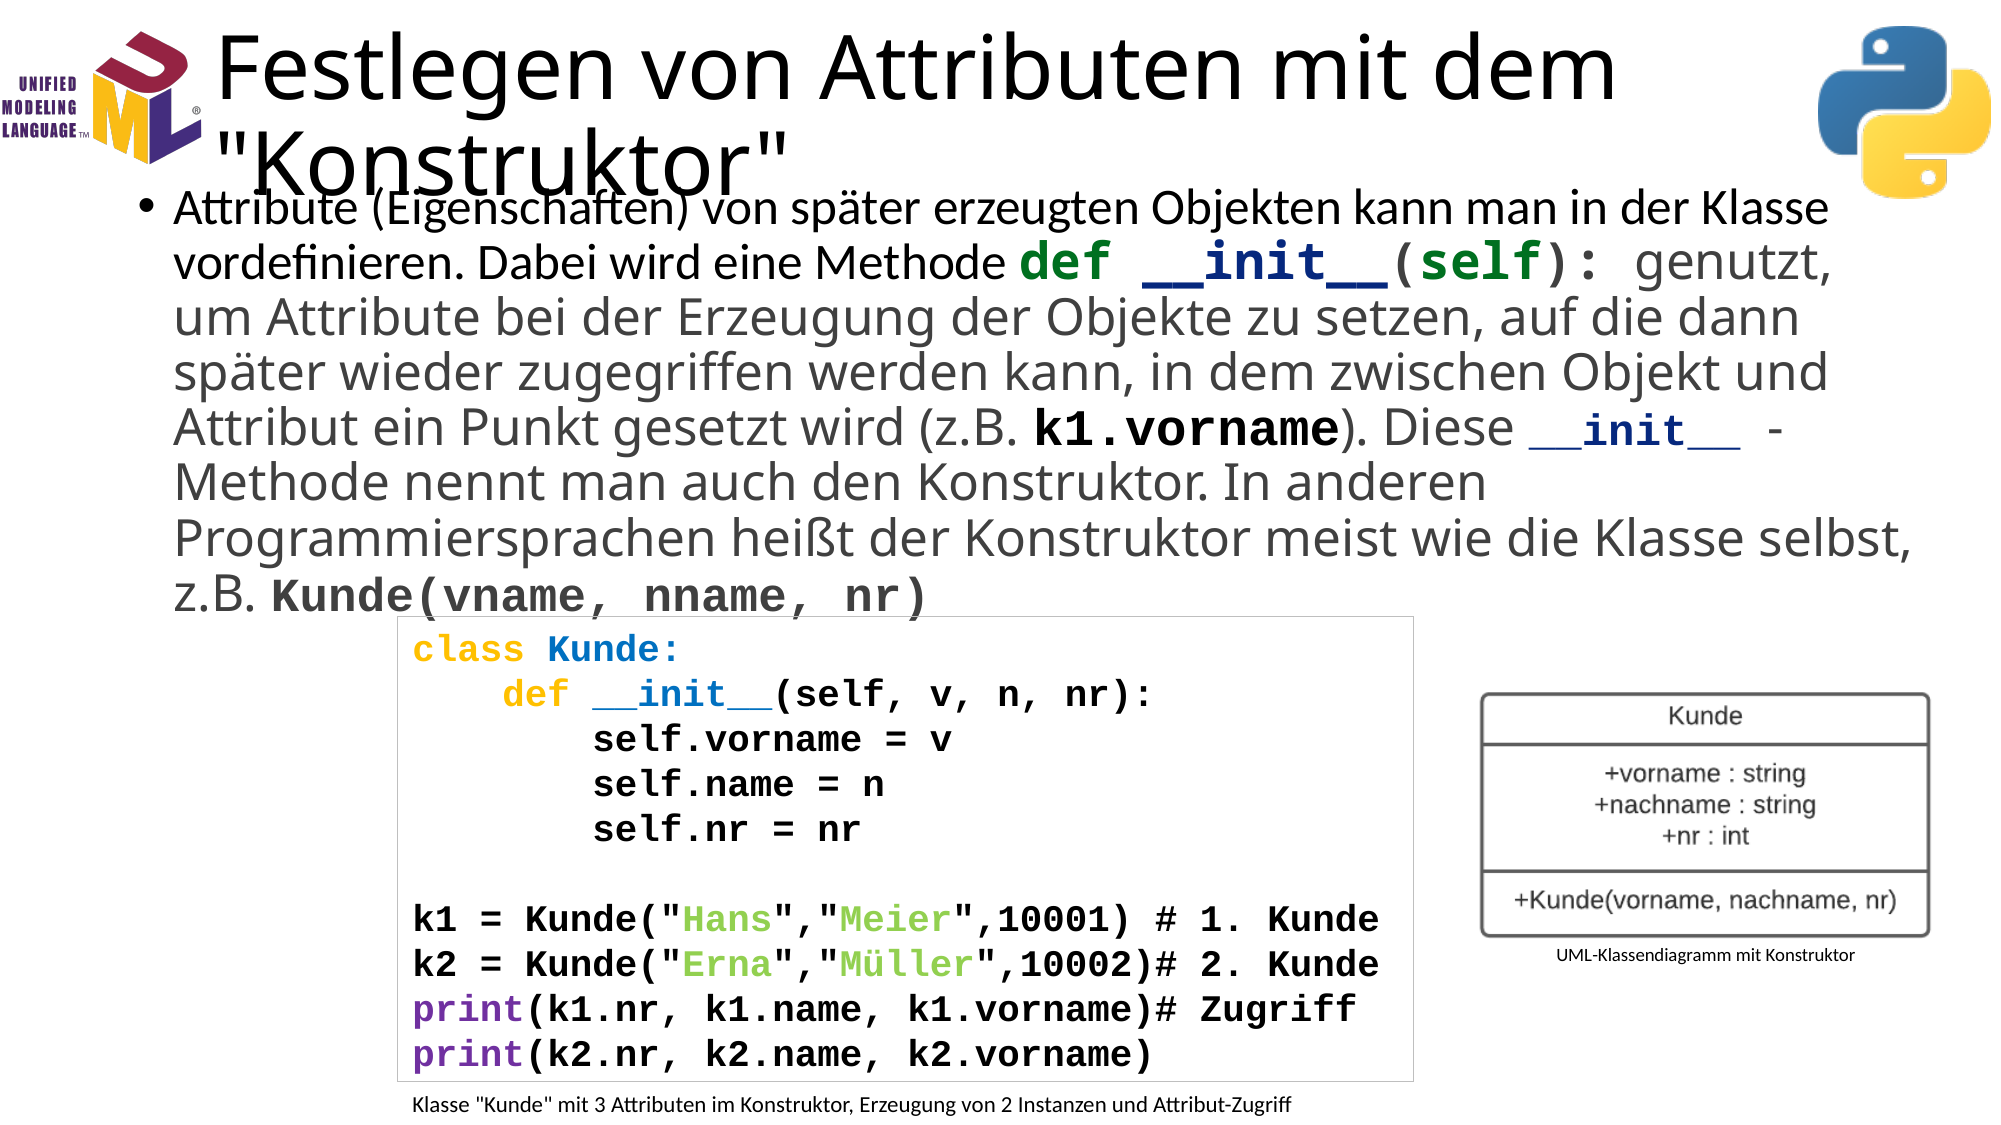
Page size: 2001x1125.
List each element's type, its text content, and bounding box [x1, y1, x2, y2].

picture [1, 25, 199, 172]
text_box Klasse "Kunde" mit 3 Attributen im Konstruktor, Erzeugung von 2 Instanzen und Attribut-Zugriff [397, 1082, 1366, 1125]
list Attribute (Eigenschaften) von später erzeugten Objekten kann man in der Klasse vordefinieren. Dabei wird eine Methode def __init__(self): genutzt, um Attribute bei der Erzeugung der Objekte zu setzen, auf die dann später wieder zugegriffen werden kann, in dem zwischen Objekt und Attribut ein Punkt gesetzt wird (z.B. k1.vorname). Diese __init__ - Methode nennt man auch den Konstruktor. In anderen Programmiersprachen heißt der Konstruktor meist wie die Klasse selbst, z.B. Kunde(vname, nname, nr) [122, 172, 1931, 635]
picture [1863, 26, 1991, 199]
text_box class Kunde: def __init__(self, v, n, nr): self.vorname = v self.name = n self.nr = nr k1 = Kunde("Hans","Meier",10001) # 1. Kunde k2 = Kunde("Erna","Müller",10002)# 2. Kunde print(k1.nr, k1.name, k1.vorname)# Zugriff print(k2.nr, k2.name, k2.vorname) [397, 616, 1414, 1082]
picture [1434, 656, 1977, 974]
title Festlegen von Attributen mit dem "Konstruktor" [199, 14, 1863, 172]
